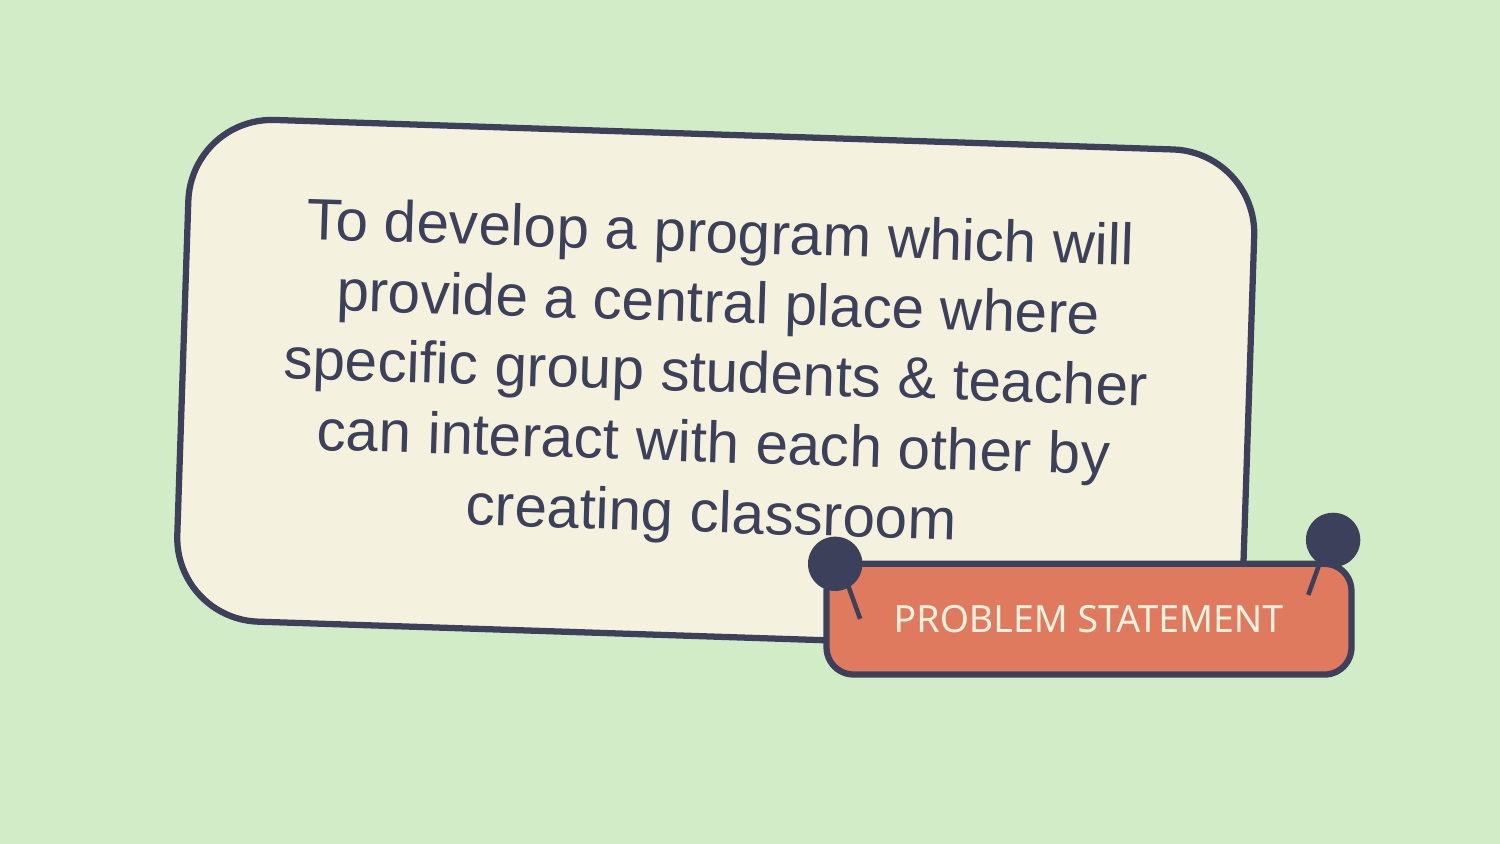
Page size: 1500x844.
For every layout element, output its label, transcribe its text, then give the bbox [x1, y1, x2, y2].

subtitle To develop a program which will provide a central place where specific group students & teacher can interact with each other by creating classroom [240, 179, 1192, 566]
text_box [807, 512, 1361, 675]
text_box [177, 119, 1255, 640]
